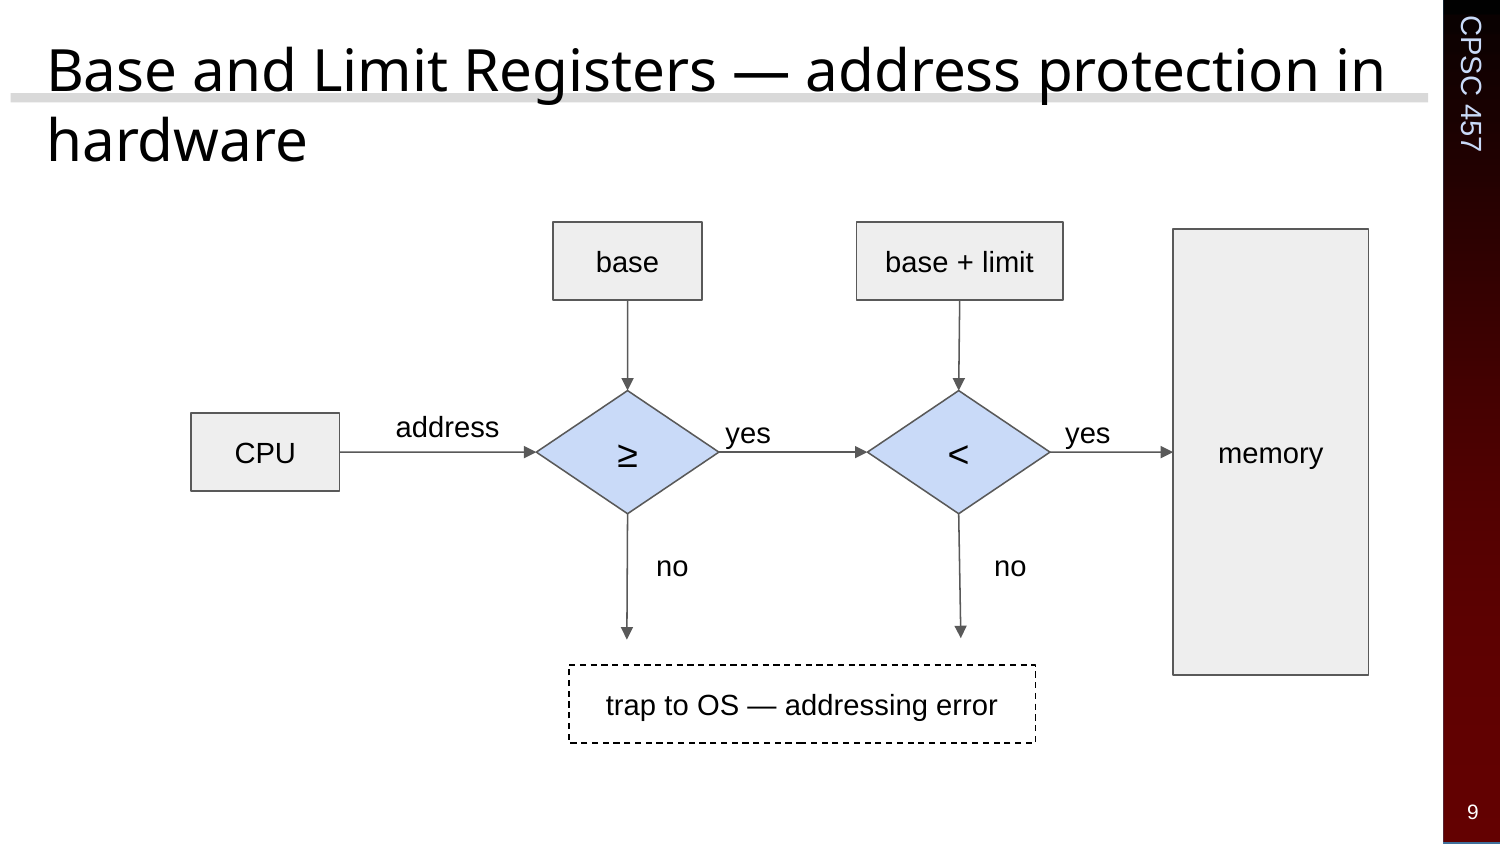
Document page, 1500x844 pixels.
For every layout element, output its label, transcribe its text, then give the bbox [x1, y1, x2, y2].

text_box yes [1049, 399, 1128, 442]
text_box base [553, 222, 702, 300]
text_box < [868, 393, 1049, 513]
text_box yes [710, 399, 789, 442]
text_box ≥ [537, 392, 718, 513]
text_box CPU [190, 413, 340, 491]
text_box no [640, 532, 719, 575]
text_box no [979, 532, 1057, 575]
text_box address [380, 393, 530, 437]
text_box memory [1173, 229, 1369, 675]
text_box base + limit [856, 222, 1063, 300]
picture [1443, 0, 1500, 844]
title Base and Limit Registers ― address protection in hardware [31, 17, 1429, 112]
text_box trap to OS ― addressing error [568, 665, 1036, 743]
